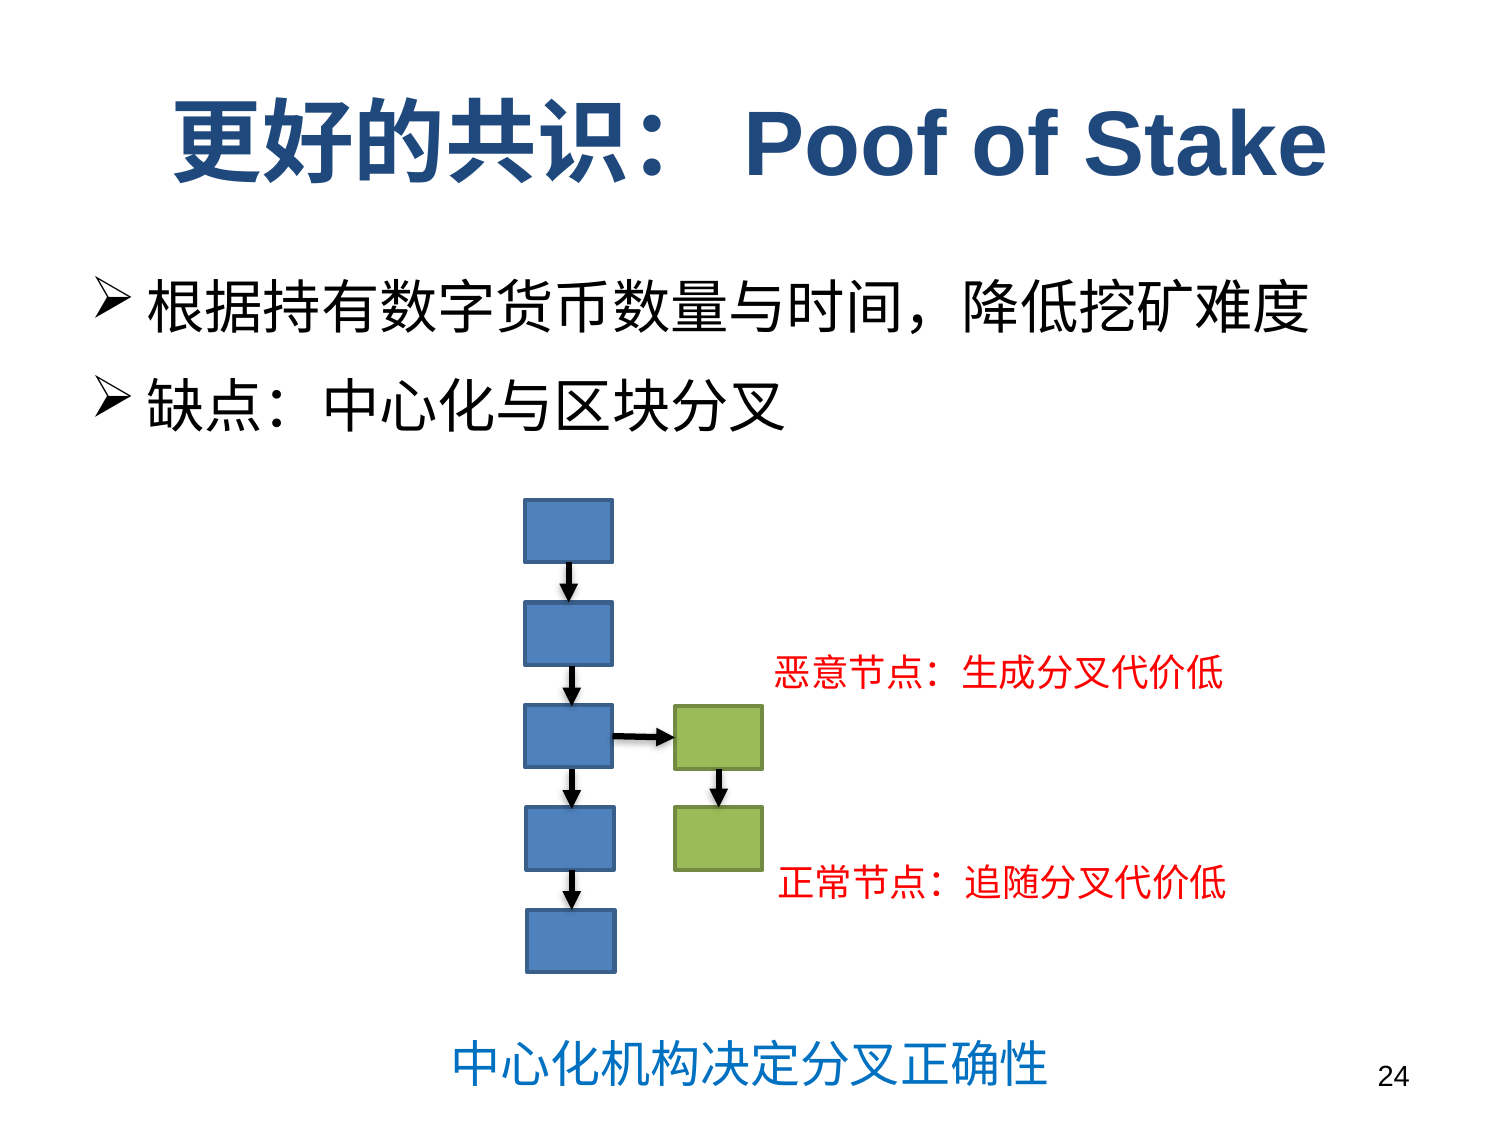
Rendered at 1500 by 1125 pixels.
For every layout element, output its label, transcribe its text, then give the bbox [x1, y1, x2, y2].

text_box [523, 600, 614, 667]
text_box 中心化机构决定分叉正确性 [343, 1024, 1156, 1100]
text_box [525, 908, 617, 974]
text_box 恶意节点：生成分叉代价低 [709, 641, 1288, 702]
text_box 正常节点：追随分叉代价低 [702, 851, 1302, 912]
text_box [523, 498, 614, 564]
text_box [673, 704, 764, 771]
title 更好的共识：Poof of Stake [75, 45, 1425, 233]
list 根据持有数字货币数量与时间，降低挖矿难度 缺点：中心化与区块分叉 [75, 262, 1425, 1005]
slide_number 24 [1074, 1050, 1425, 1103]
text_box [523, 703, 614, 769]
text_box [673, 805, 764, 872]
text_box [524, 805, 616, 872]
